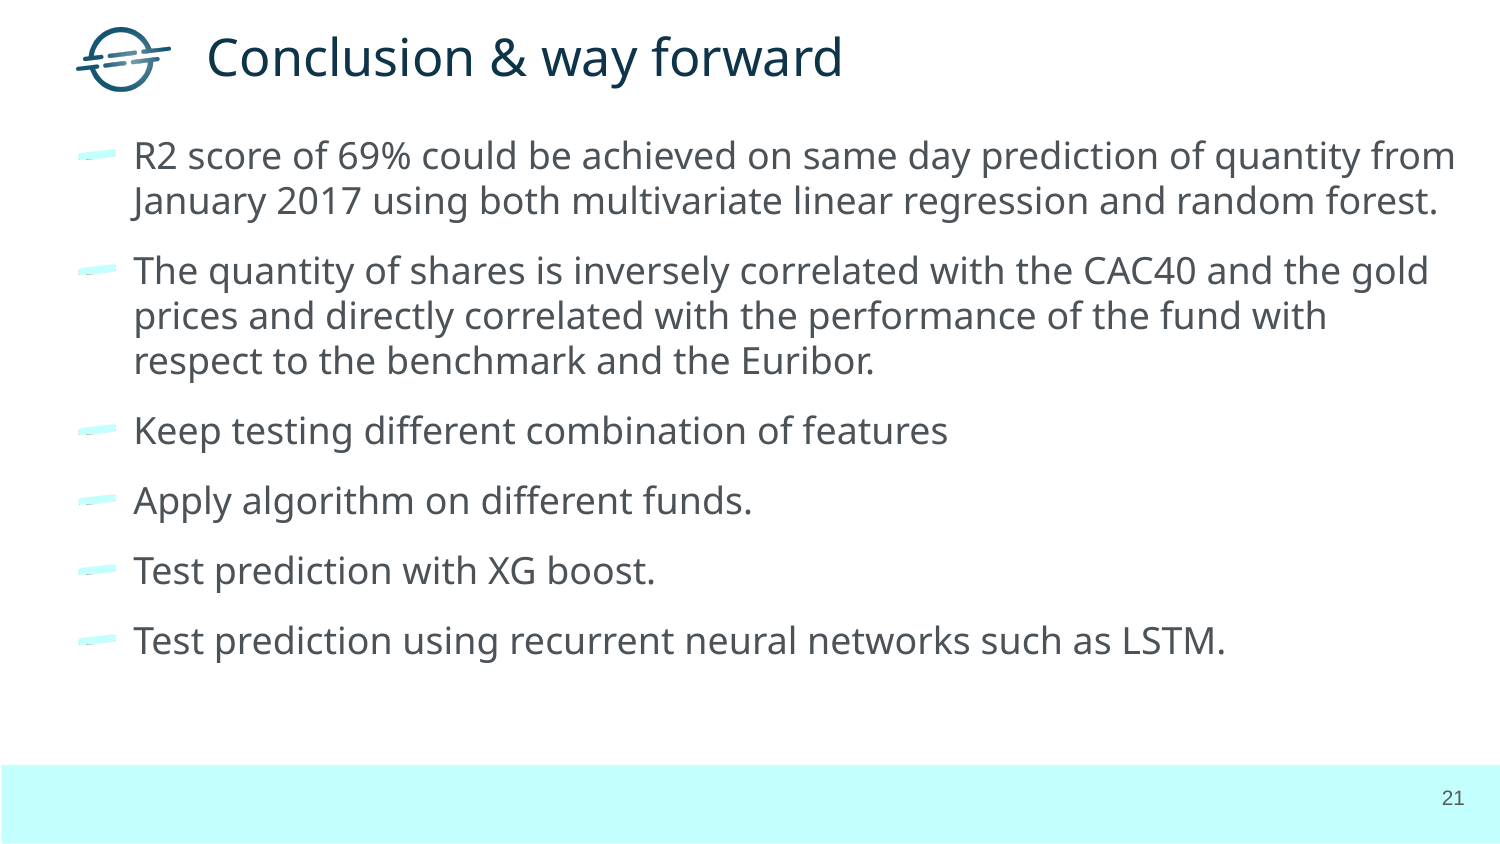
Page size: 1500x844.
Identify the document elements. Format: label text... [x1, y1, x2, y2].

slide_number 21 [1389, 764, 1480, 830]
text_box R2 score of 69% could be achieved on same day prediction of quantity from January 2017 using both multivariate linear regression and random forest. The quantity of shares is inversely correlated with the CAC40 and the gold prices and directly correlated with the performance of the fund with respect to the benchmark and the Euribor. Keep testing different combination of features Apply algorithm on different funds. Test prediction with XG boost. Test prediction using recurrent neural networks such as LSTM. [62, 124, 1480, 670]
picture [77, 149, 116, 160]
picture [77, 424, 116, 435]
picture [77, 634, 116, 645]
text_box [1, 764, 1500, 844]
picture [75, 27, 171, 92]
picture [77, 494, 116, 505]
picture [77, 264, 116, 275]
title Conclusion & way forward [191, 9, 1064, 97]
picture [77, 564, 116, 575]
